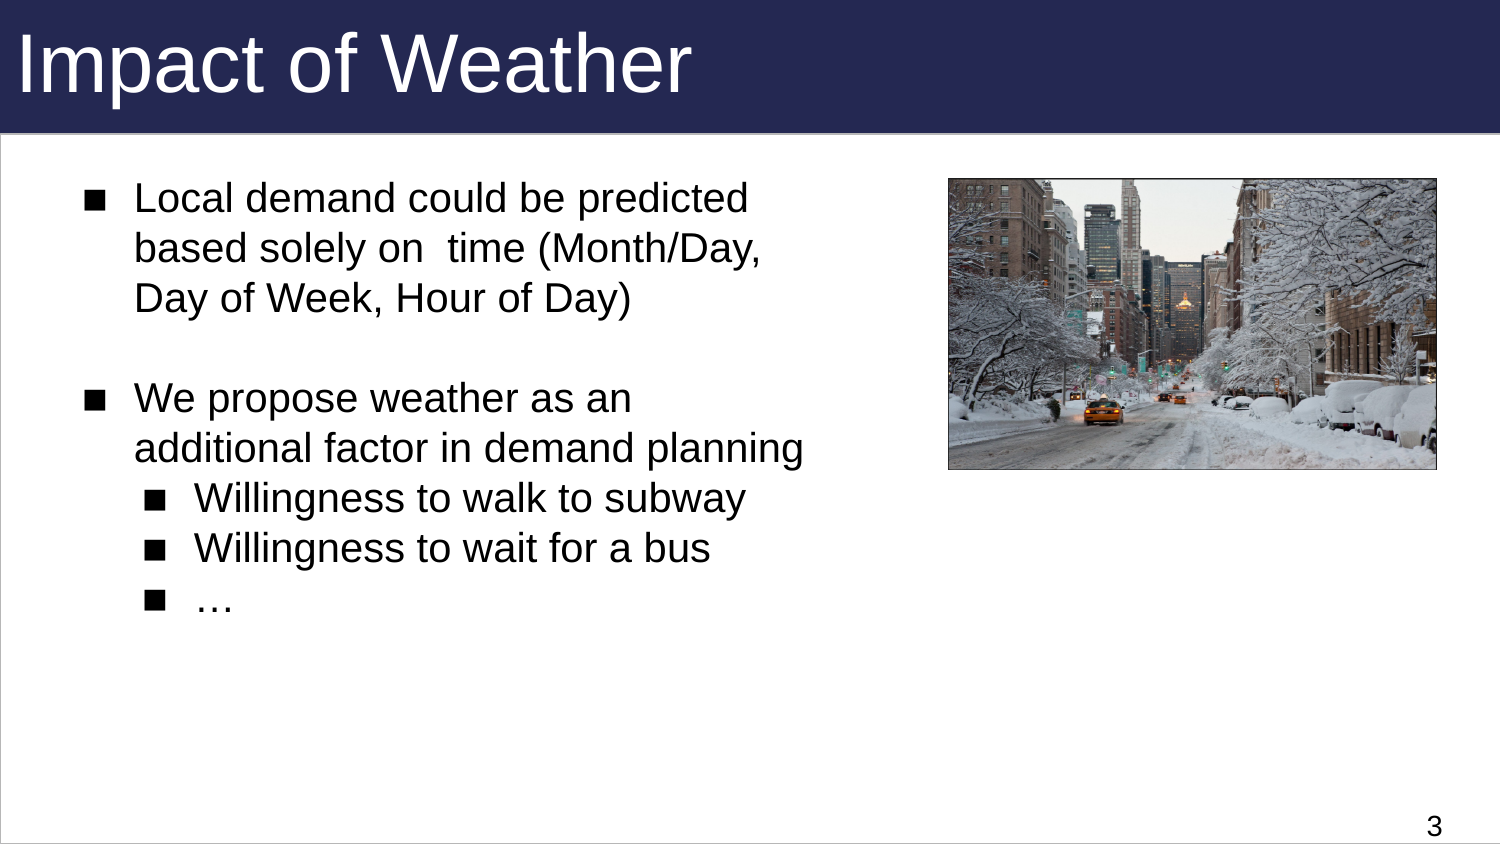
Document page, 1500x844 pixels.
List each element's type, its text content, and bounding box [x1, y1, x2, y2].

list Local demand could be predicted based solely on time (Month/Day, Day of Week, Hour of Day) We propose weather as an additional factor in demand planning Willingness to walk to subway Willingness to wait for a bus … [43, 162, 833, 807]
title Impact of Weather [0, 4, 1238, 117]
slide_number 3 [1411, 806, 1500, 844]
text_box [0, 133, 1500, 844]
picture [948, 178, 1437, 471]
